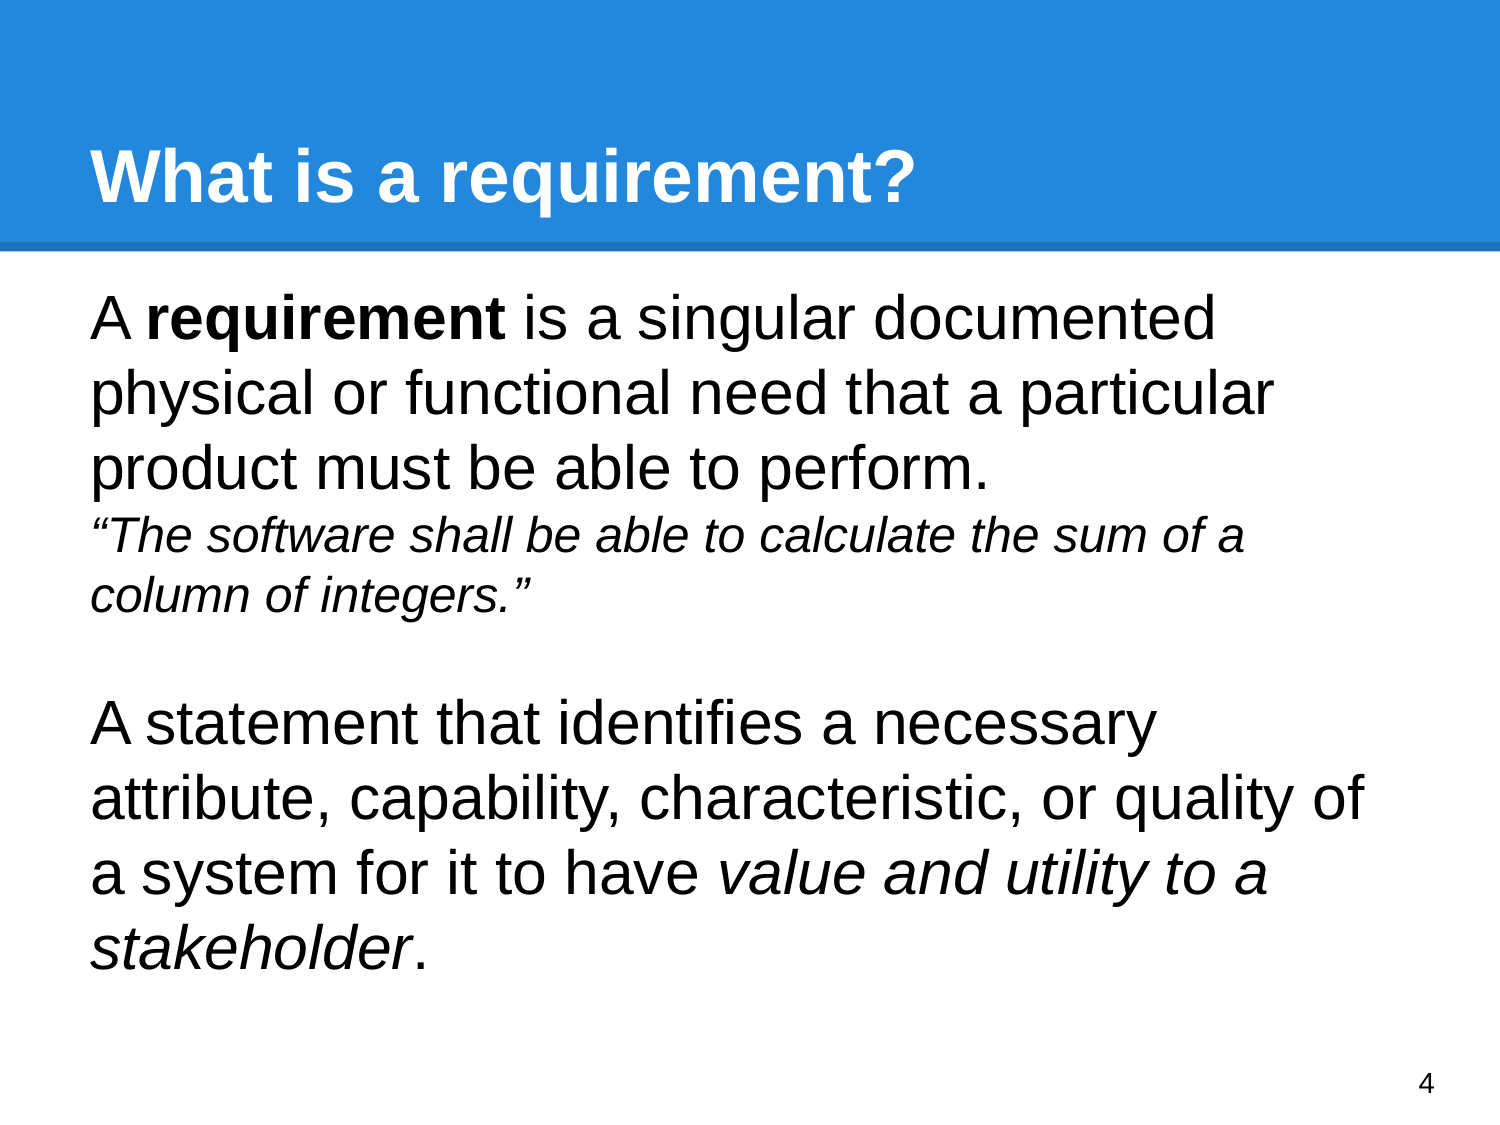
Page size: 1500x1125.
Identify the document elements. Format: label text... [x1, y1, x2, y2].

list A requirement is a singular documented physical or functional need that a particular product must be able to perform. “The software shall be able to calculate the sum of a column of integers.” A statement that identifies a necessary attribute, capability, characteristic, or quality of a system for it to have value and utility to a stakeholder. [75, 262, 1425, 1078]
title What is a requirement? [75, 45, 1425, 233]
slide_number ‹#› [1403, 1038, 1494, 1125]
